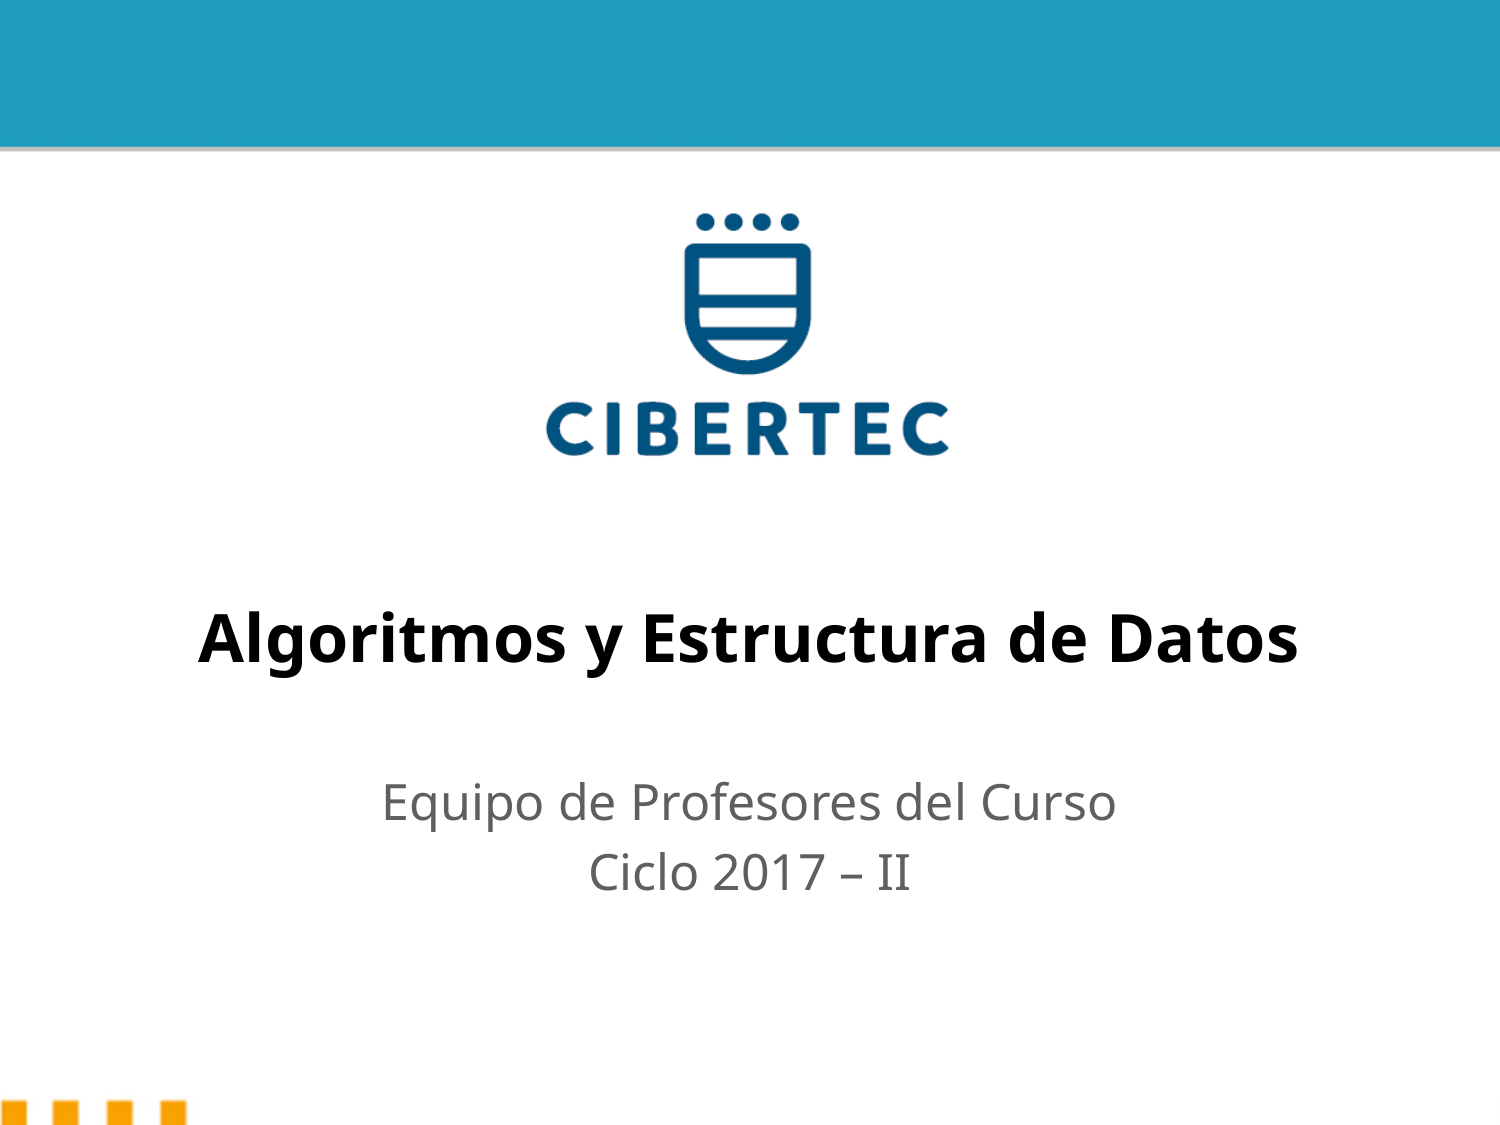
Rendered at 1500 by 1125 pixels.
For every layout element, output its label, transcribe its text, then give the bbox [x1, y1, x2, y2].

subtitle Equipo de Profesores del Curso Ciclo 2017 – II [194, 763, 1306, 1000]
picture [0, 0, 1500, 146]
picture [0, 152, 1500, 1125]
title Algoritmos y Estructura de Datos [112, 527, 1388, 745]
